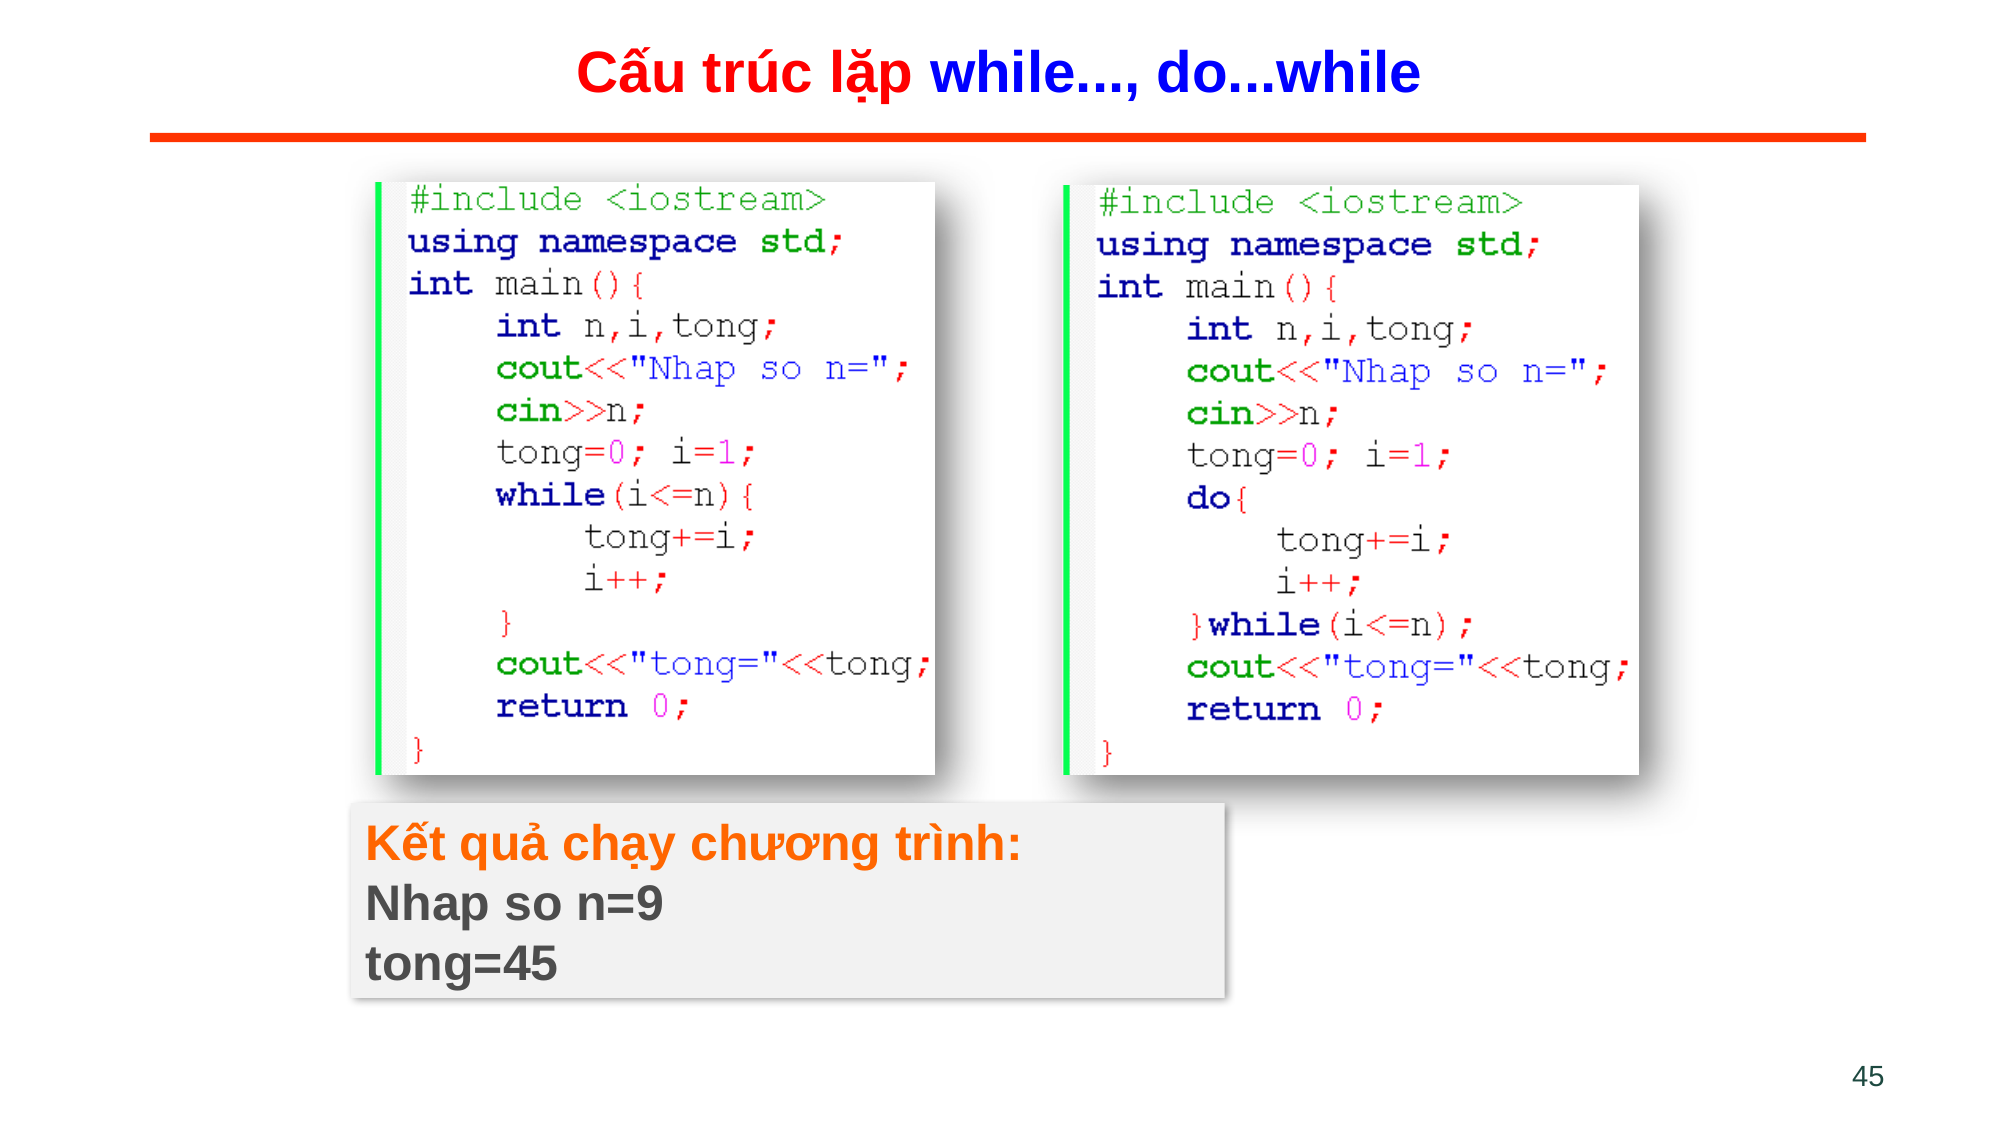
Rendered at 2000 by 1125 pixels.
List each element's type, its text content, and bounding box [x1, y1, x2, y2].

picture [374, 182, 935, 776]
slide_number 45 [1432, 1050, 1900, 1103]
picture [1061, 185, 1639, 776]
title Cấu trúc lặp while..., do...while [324, 0, 1675, 163]
text_box Kết quả chạy chương trình: Nhap so n=9 tong=45 [350, 802, 1225, 999]
